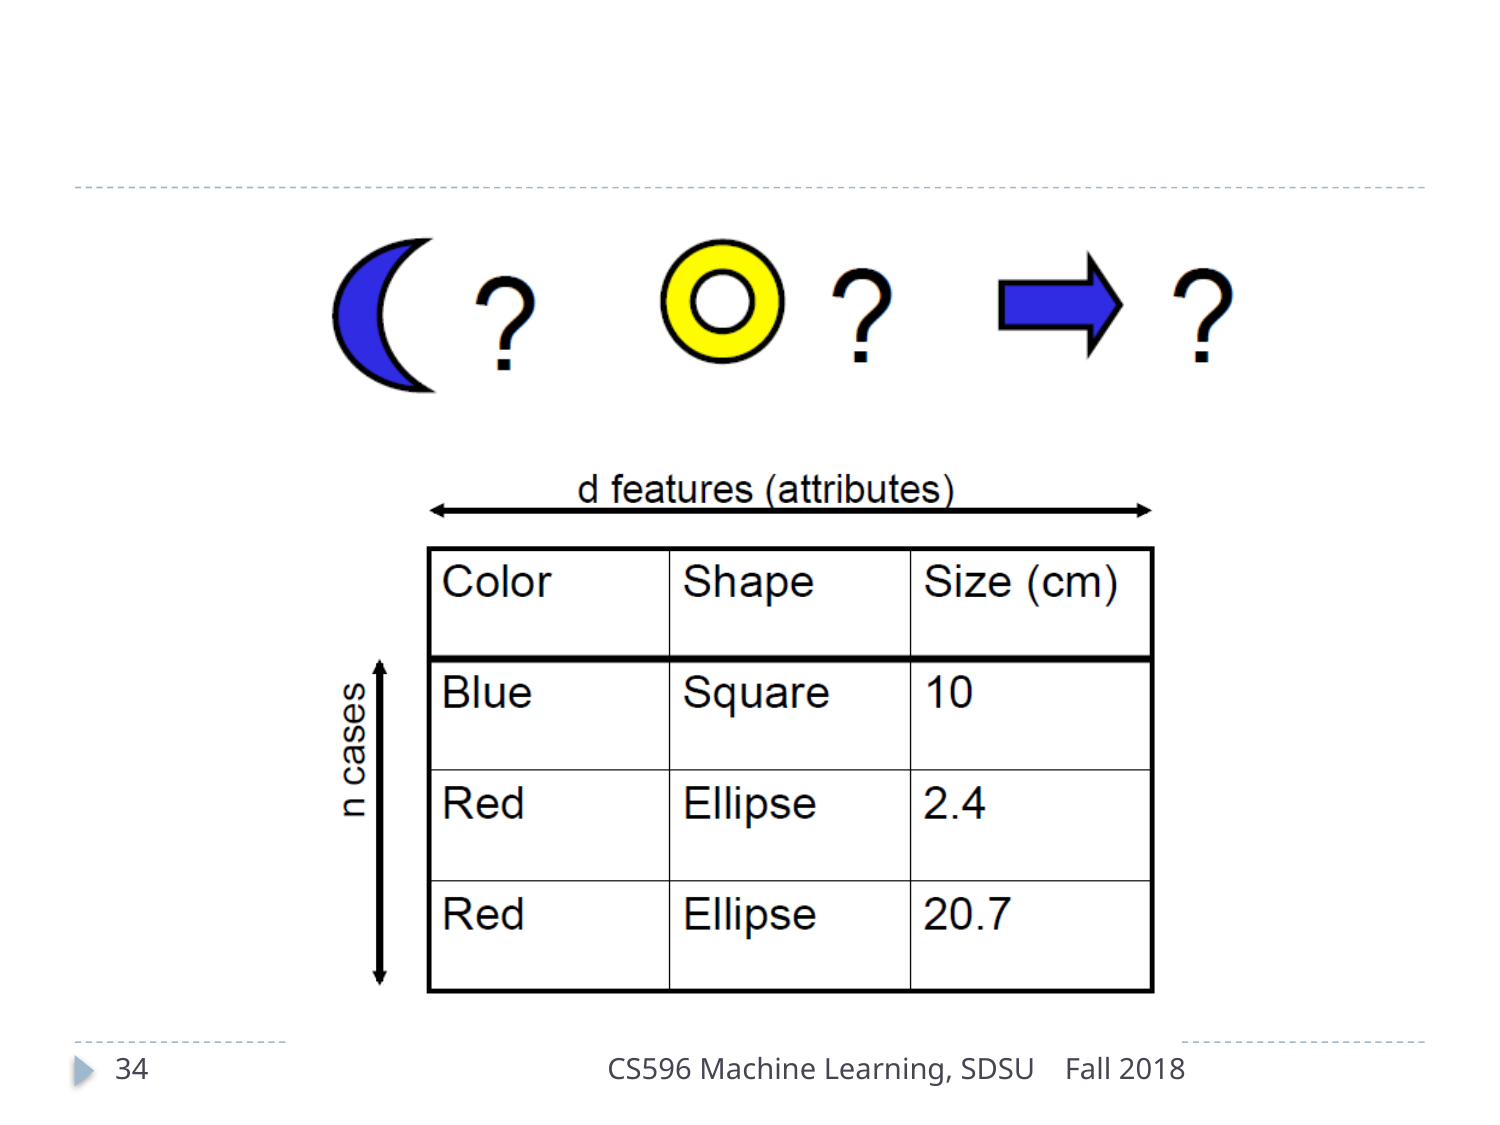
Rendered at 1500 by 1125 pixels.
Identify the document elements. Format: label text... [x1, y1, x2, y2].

slide_number Fall 2018 [1051, 1042, 1426, 1103]
slide_number 34 [100, 1042, 426, 1103]
picture [262, 212, 1268, 419]
picture [287, 462, 1180, 1044]
footer CS596 Machine Learning, SDSU [475, 1057, 1051, 1103]
